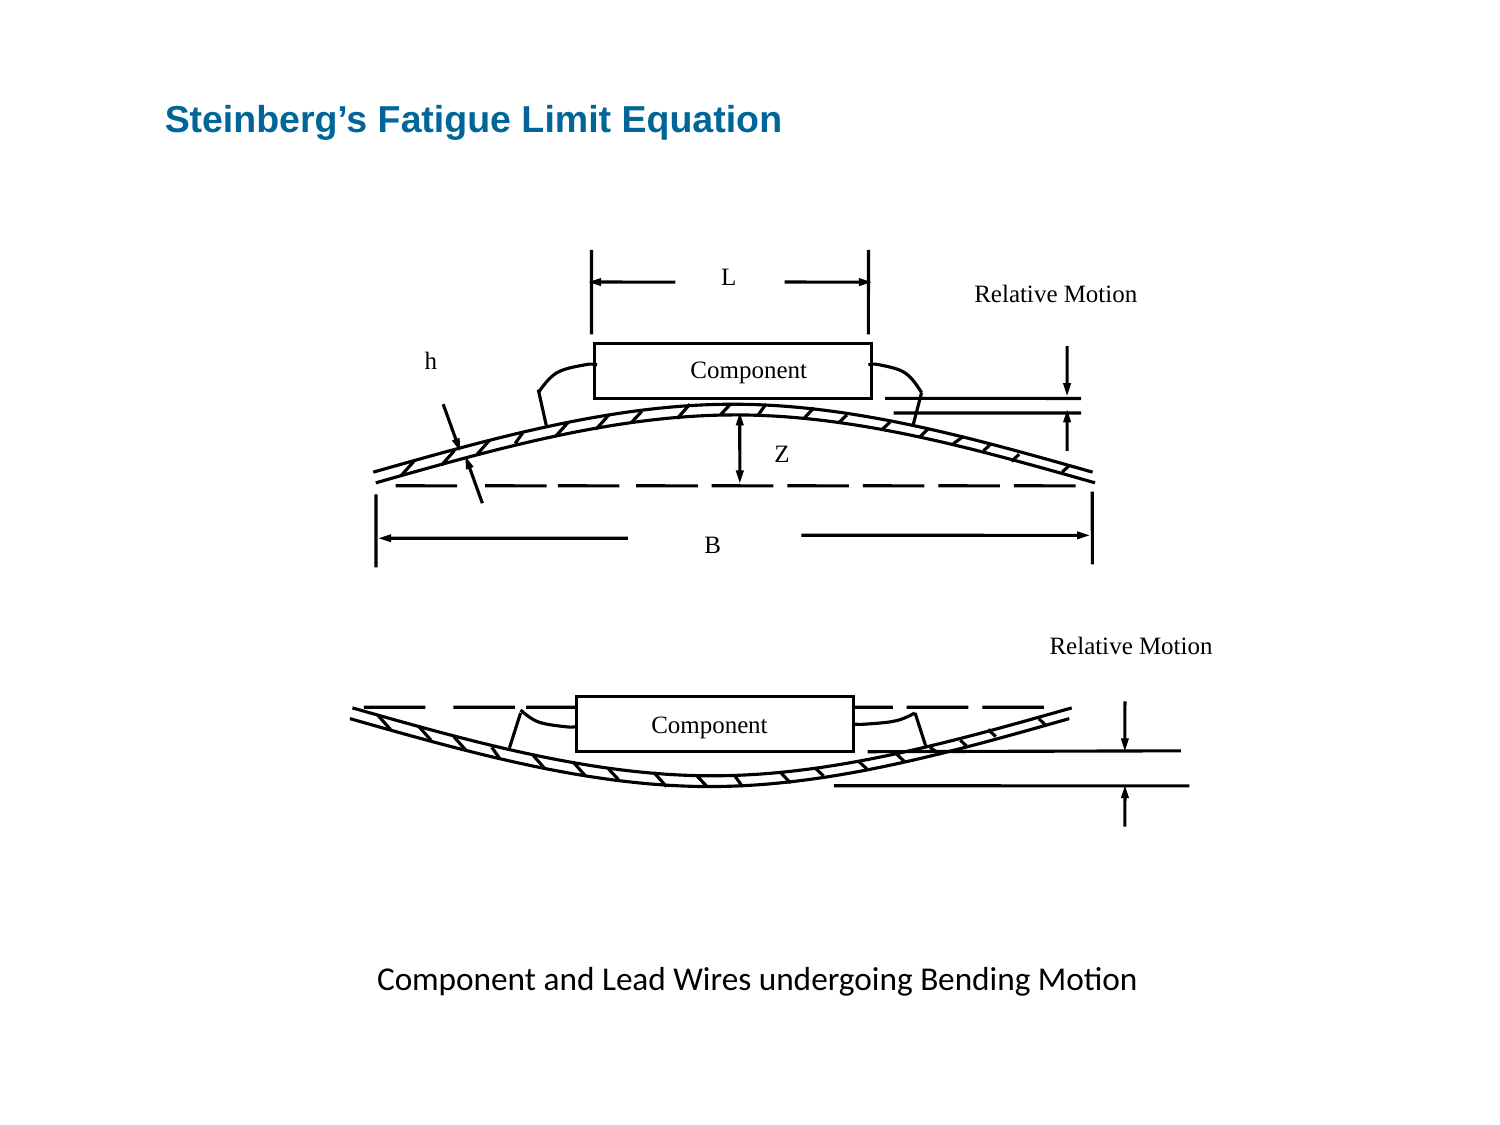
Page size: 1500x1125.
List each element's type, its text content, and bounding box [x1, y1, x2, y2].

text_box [349, 249, 1232, 827]
text_box Component and Lead Wires undergoing Bending Motion [362, 949, 1275, 1005]
text_box Steinberg’s Fatigue Limit Equation [150, 87, 925, 148]
